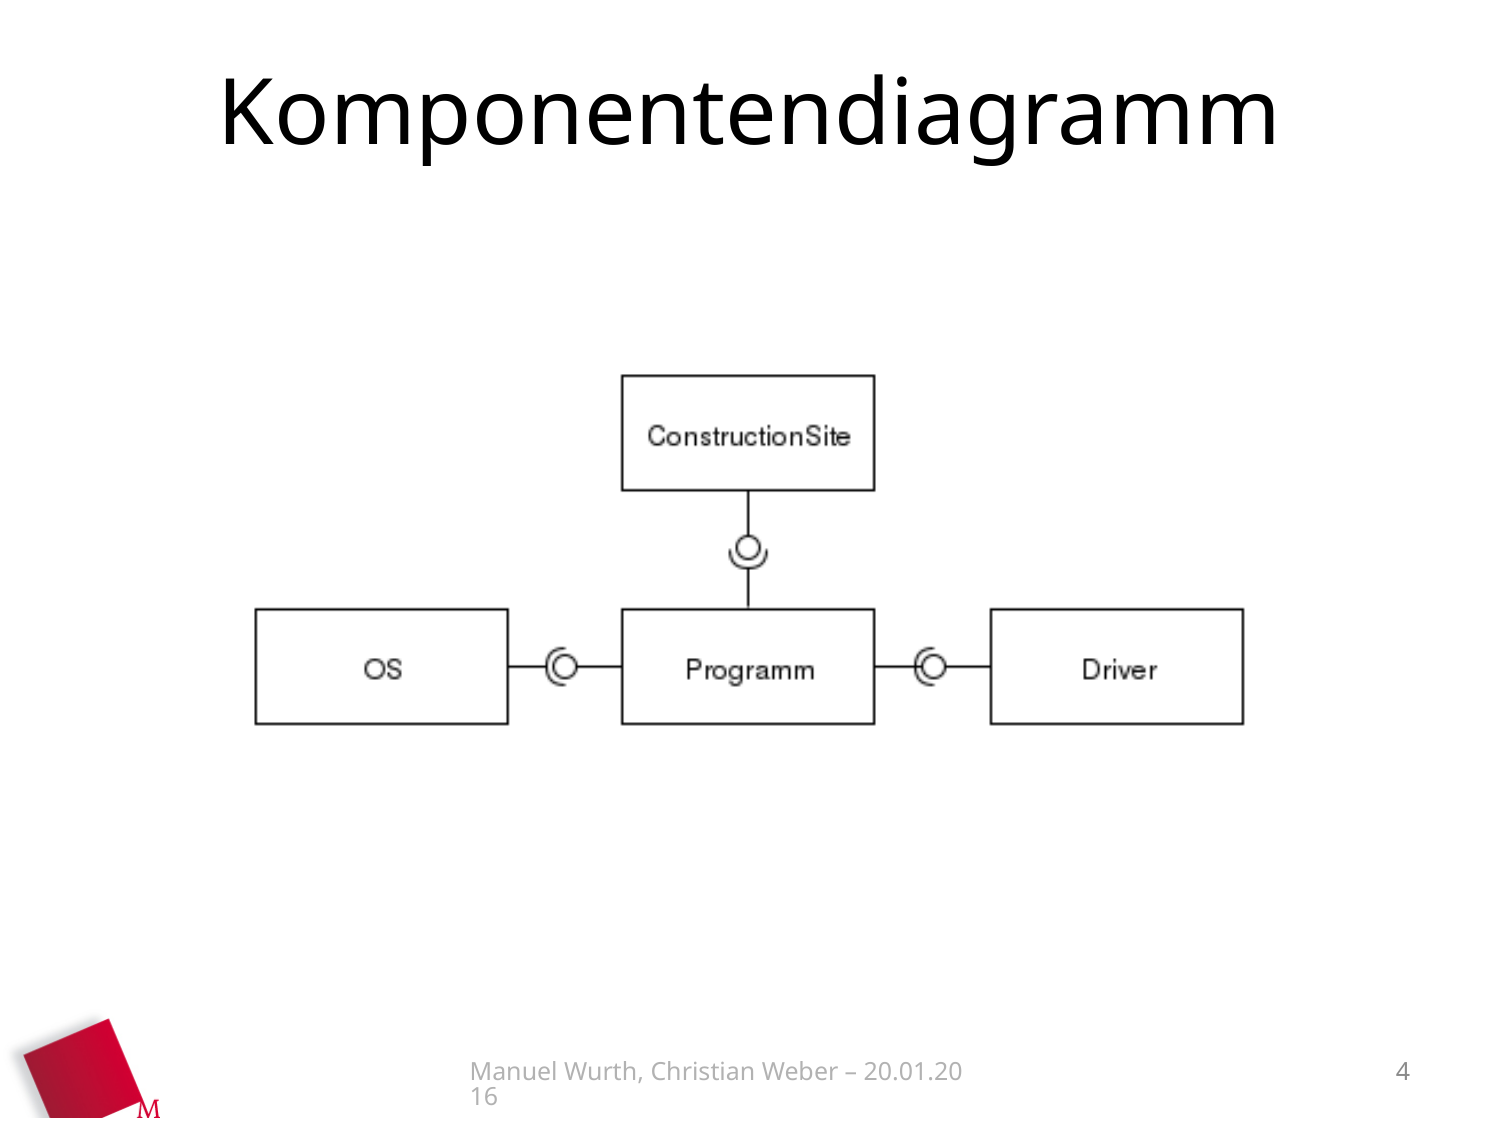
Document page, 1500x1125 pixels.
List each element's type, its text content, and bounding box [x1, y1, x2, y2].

title Komponentendiagramm [75, 45, 1425, 233]
slide_number 4 [1074, 1042, 1425, 1103]
picture [2, 1008, 160, 1118]
footer Manuel Wurth, Christian Weber – 20.01.2016 [454, 1042, 988, 1103]
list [253, 373, 1247, 729]
